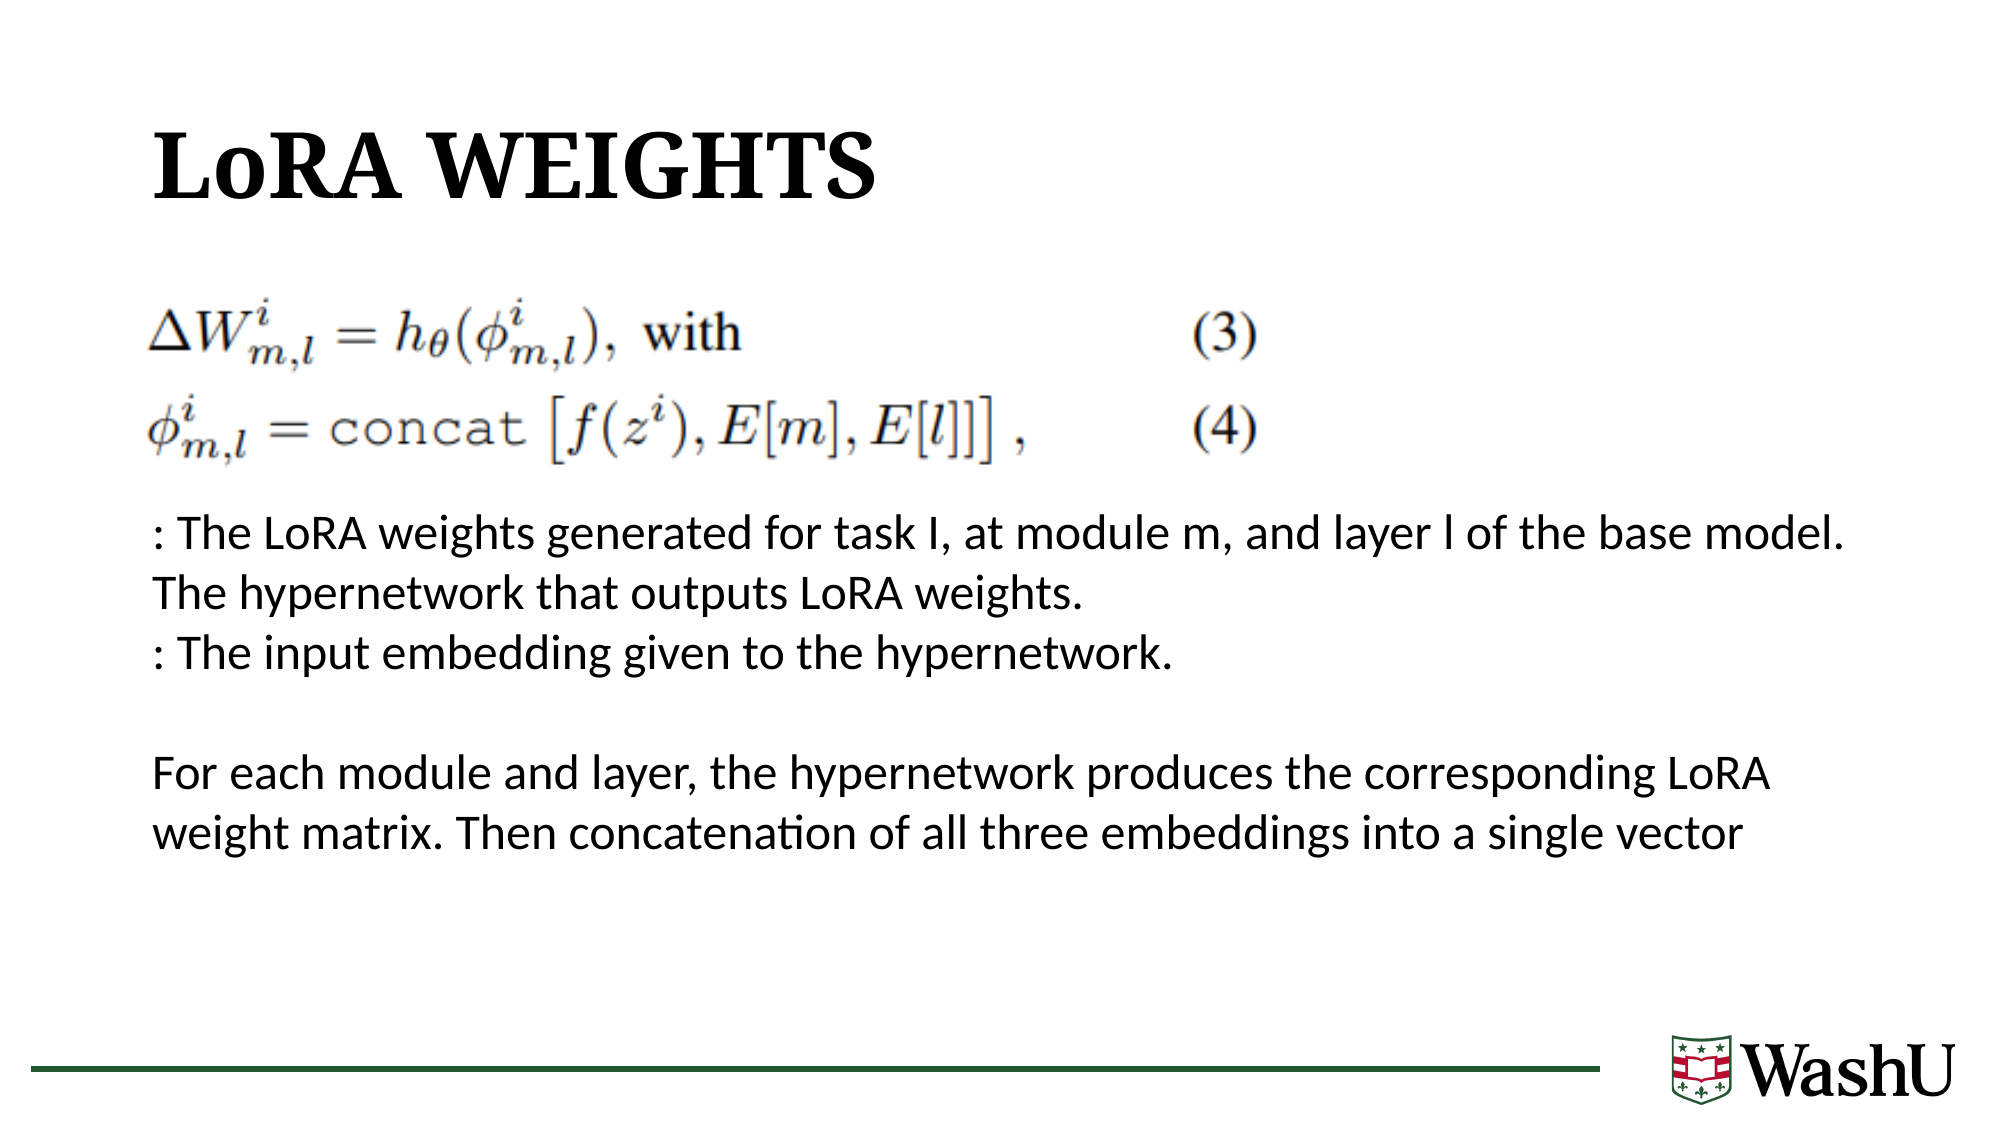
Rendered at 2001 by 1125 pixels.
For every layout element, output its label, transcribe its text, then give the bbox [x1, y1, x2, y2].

title LoRA WEIGHTS [137, 59, 1863, 278]
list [113, 289, 1277, 481]
